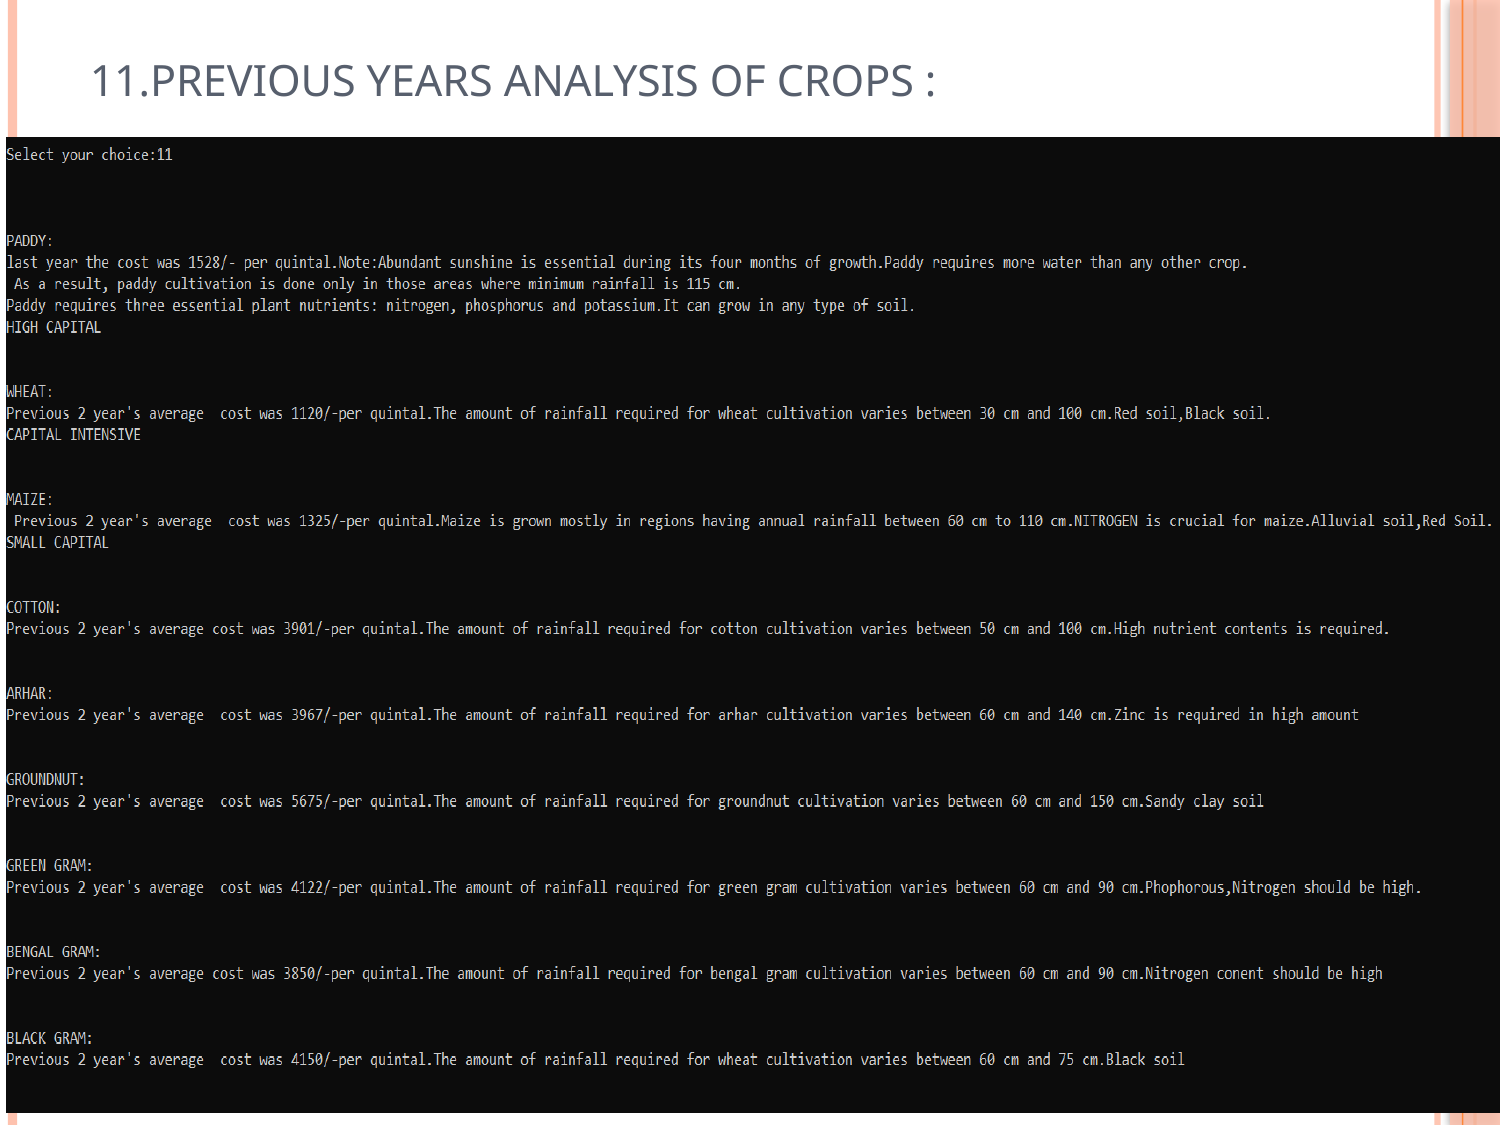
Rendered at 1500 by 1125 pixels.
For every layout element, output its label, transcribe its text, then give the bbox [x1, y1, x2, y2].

picture [5, 136, 1500, 1113]
title 11.Previous Years Analysis Of Crops : [75, 45, 1300, 113]
